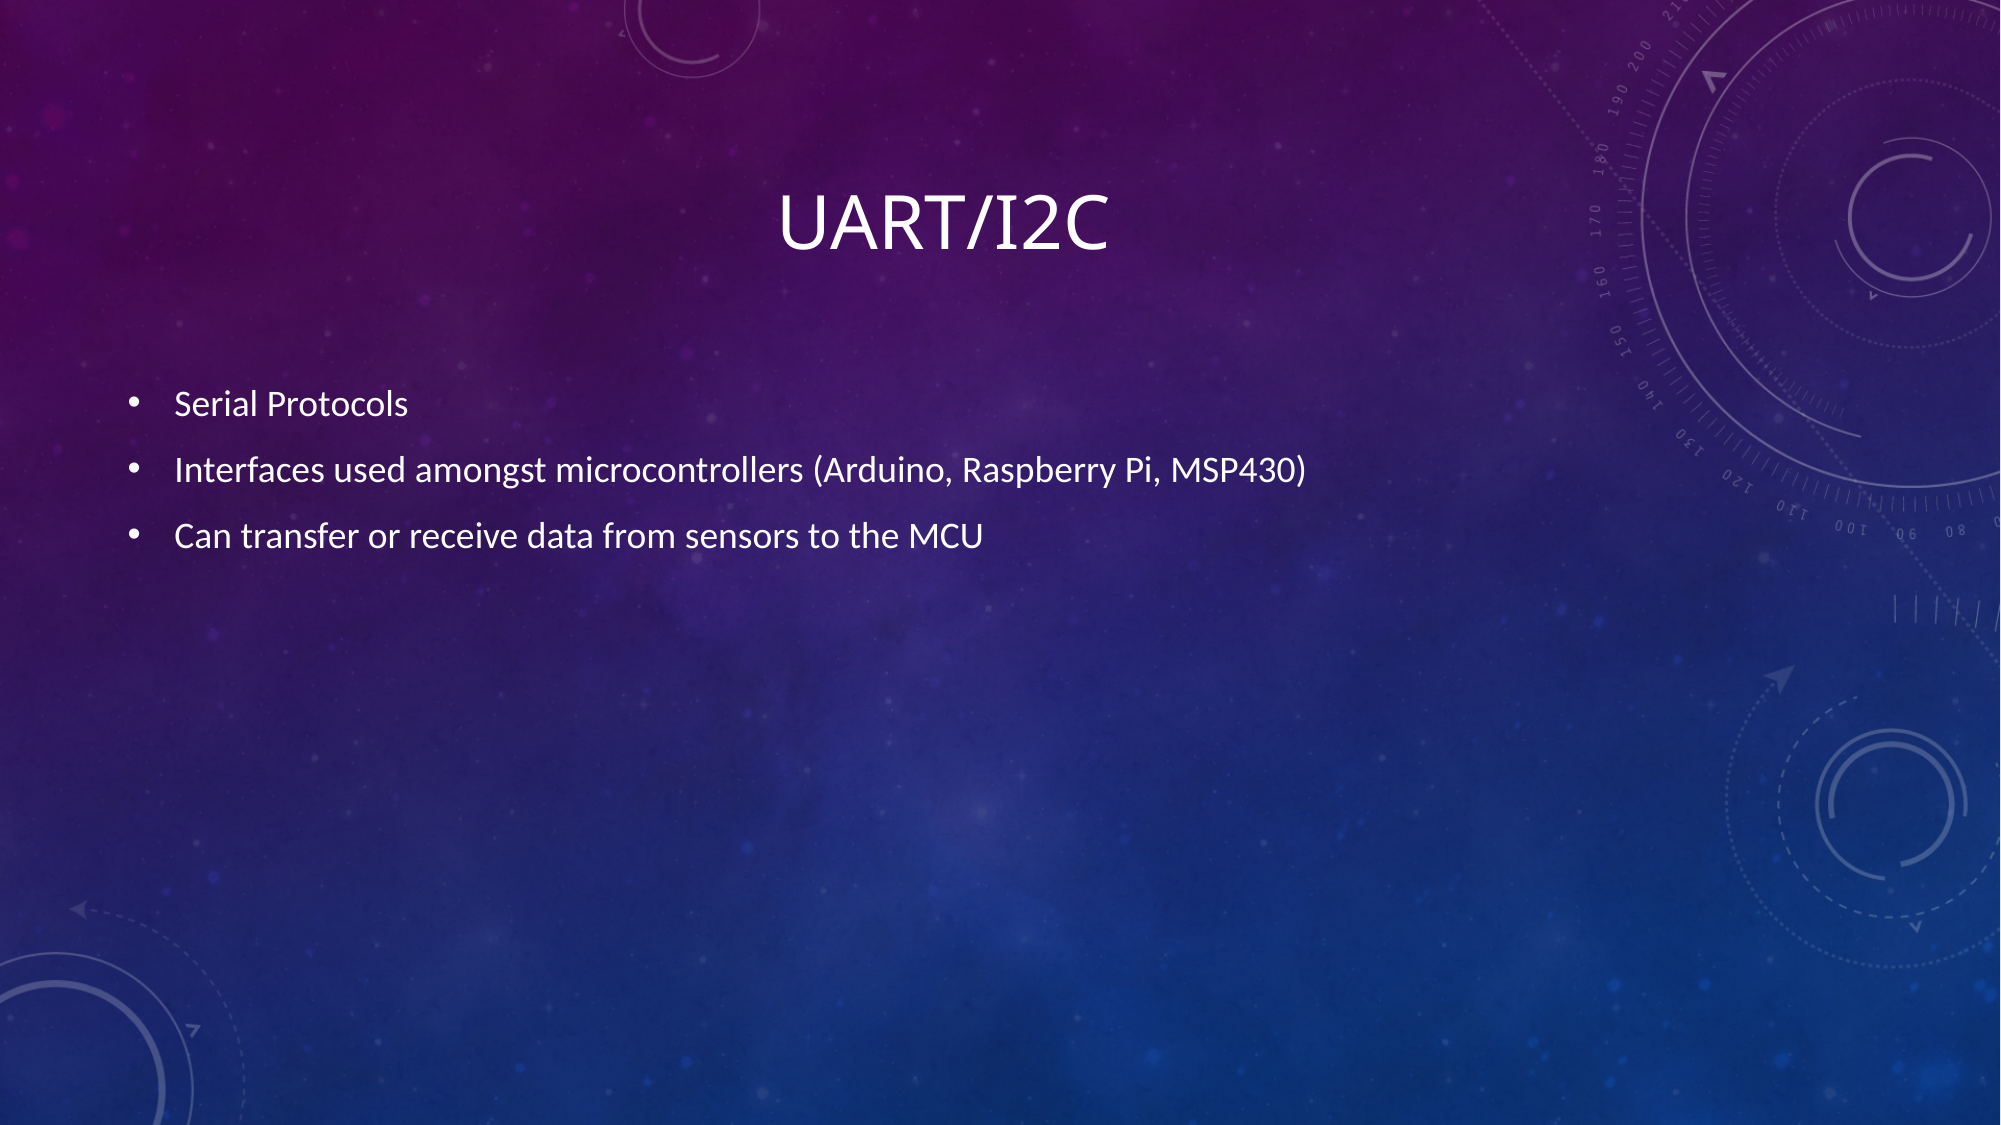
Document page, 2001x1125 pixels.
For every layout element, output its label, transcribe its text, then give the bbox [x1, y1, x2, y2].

picture [0, 0, 2001, 1125]
list Serial Protocols Interfaces used amongst microcontrollers (Arduino, Raspberry Pi, MSP430) Can transfer or receive data from sensors to the MCU [112, 329, 1775, 606]
title UART/I2C [112, 99, 1775, 329]
